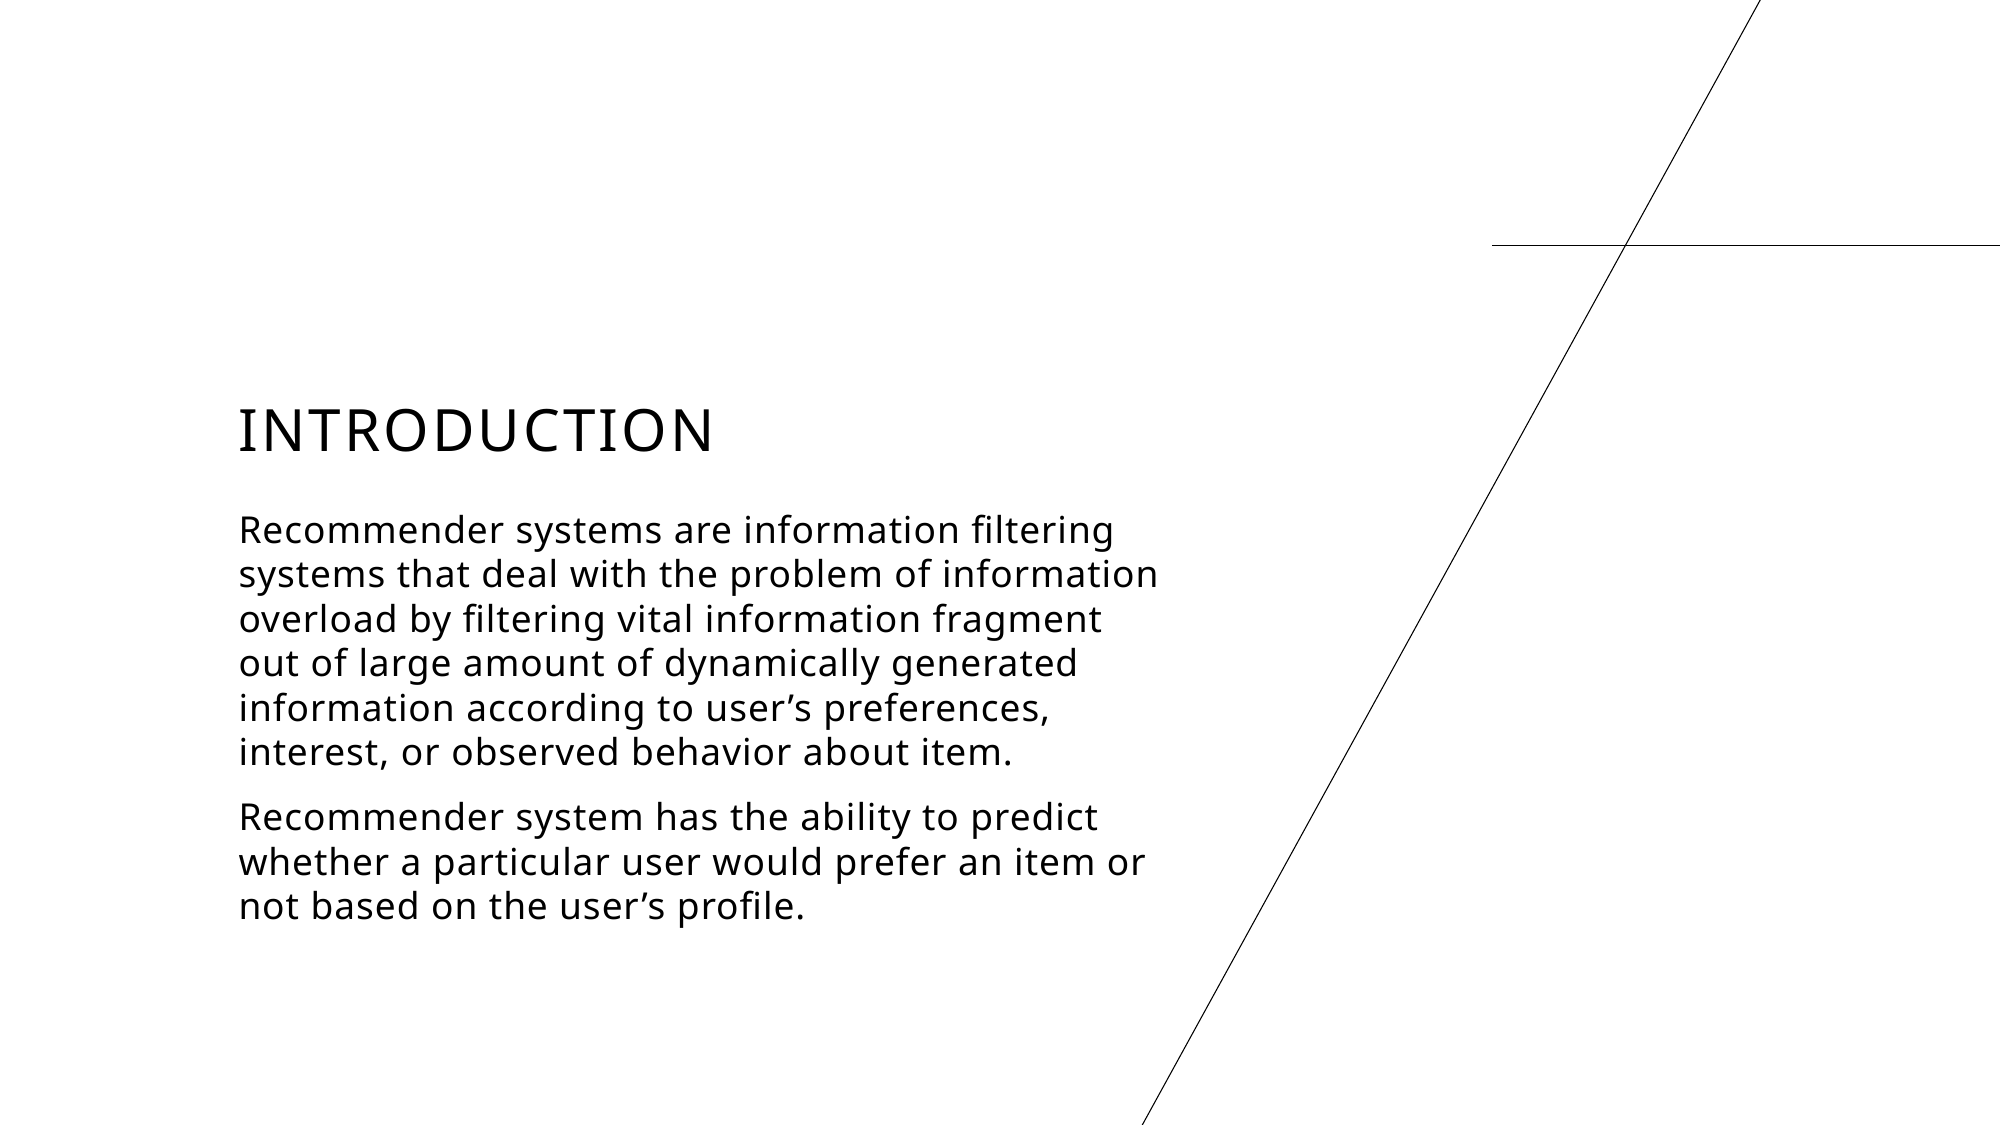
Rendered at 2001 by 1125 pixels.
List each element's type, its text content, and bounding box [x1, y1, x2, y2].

title INTRODUCTION [223, 274, 1062, 472]
list Recommender systems are information filtering systems that deal with the problem of information overload by filtering vital information fragment out of large amount of dynamically generated information according to user’s preferences, interest, or observed behavior about item. Recommender system has the ability to predict whether a particular user would prefer an item or not based on the user’s profile. [223, 498, 1183, 948]
